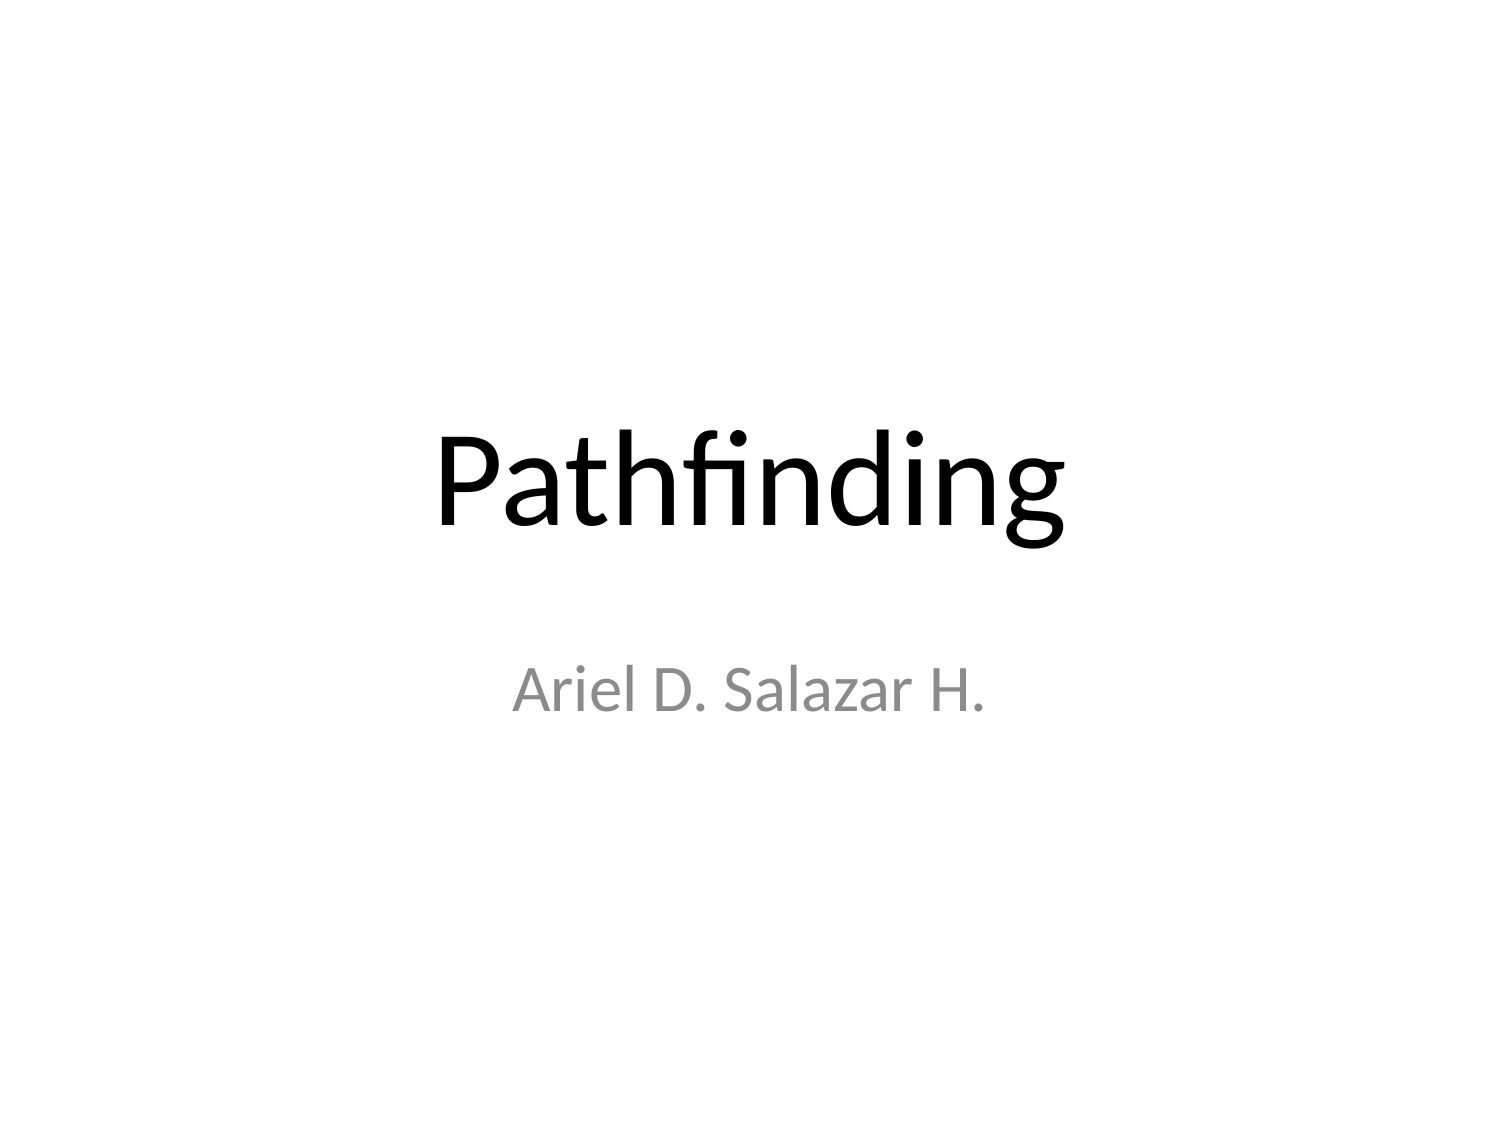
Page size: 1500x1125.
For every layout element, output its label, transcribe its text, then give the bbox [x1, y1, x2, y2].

subtitle Ariel D. Salazar H. [225, 637, 1275, 925]
title Pathfinding [112, 349, 1388, 591]
